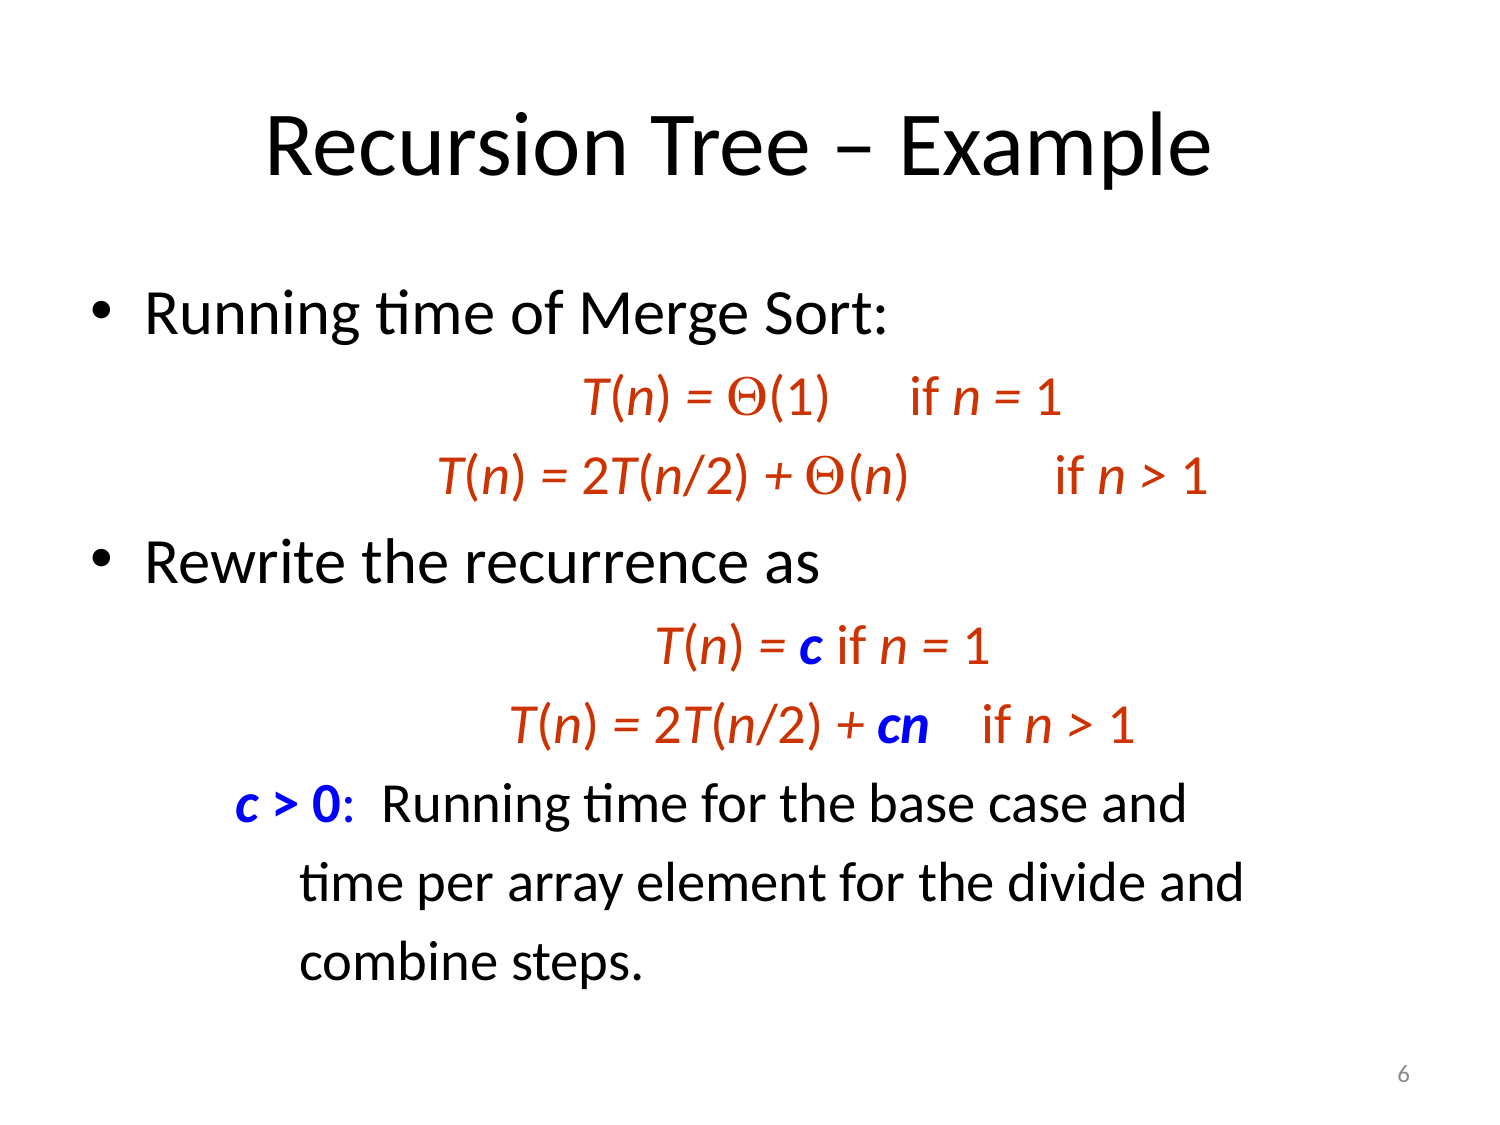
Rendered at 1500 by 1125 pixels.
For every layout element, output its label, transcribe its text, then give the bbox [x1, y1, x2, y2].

slide_number 6 [1074, 1042, 1425, 1103]
title Recursion Tree – Example [75, 45, 1425, 233]
list Running time of Merge Sort: T(n) = (1) if n = 1 T(n) = 2T(n/2) + (n) if n > 1 Rewrite the recurrence as T(n) = c if n = 1 T(n) = 2T(n/2) + cn if n > 1 c > 0: Running time for the base case and time per array element for the divide and combine steps. [75, 262, 1425, 1005]
